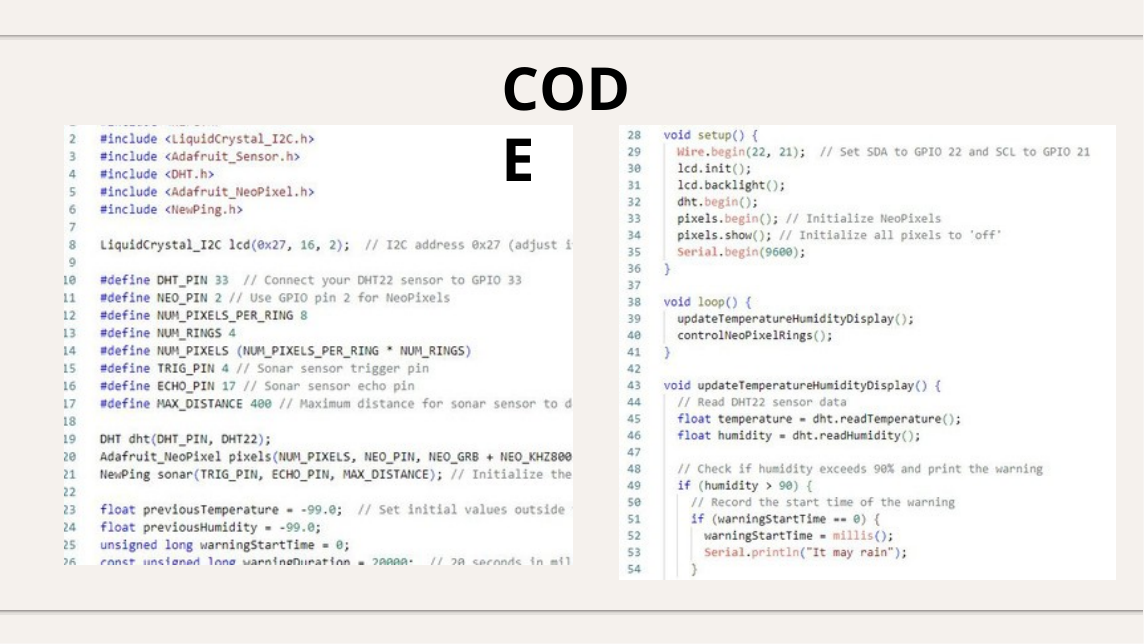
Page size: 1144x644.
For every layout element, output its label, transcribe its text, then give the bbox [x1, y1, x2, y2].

picture [0, 35, 1143, 40]
picture [619, 124, 1116, 581]
picture [64, 124, 573, 565]
title CODE [499, 49, 645, 194]
picture [0, 610, 1143, 615]
